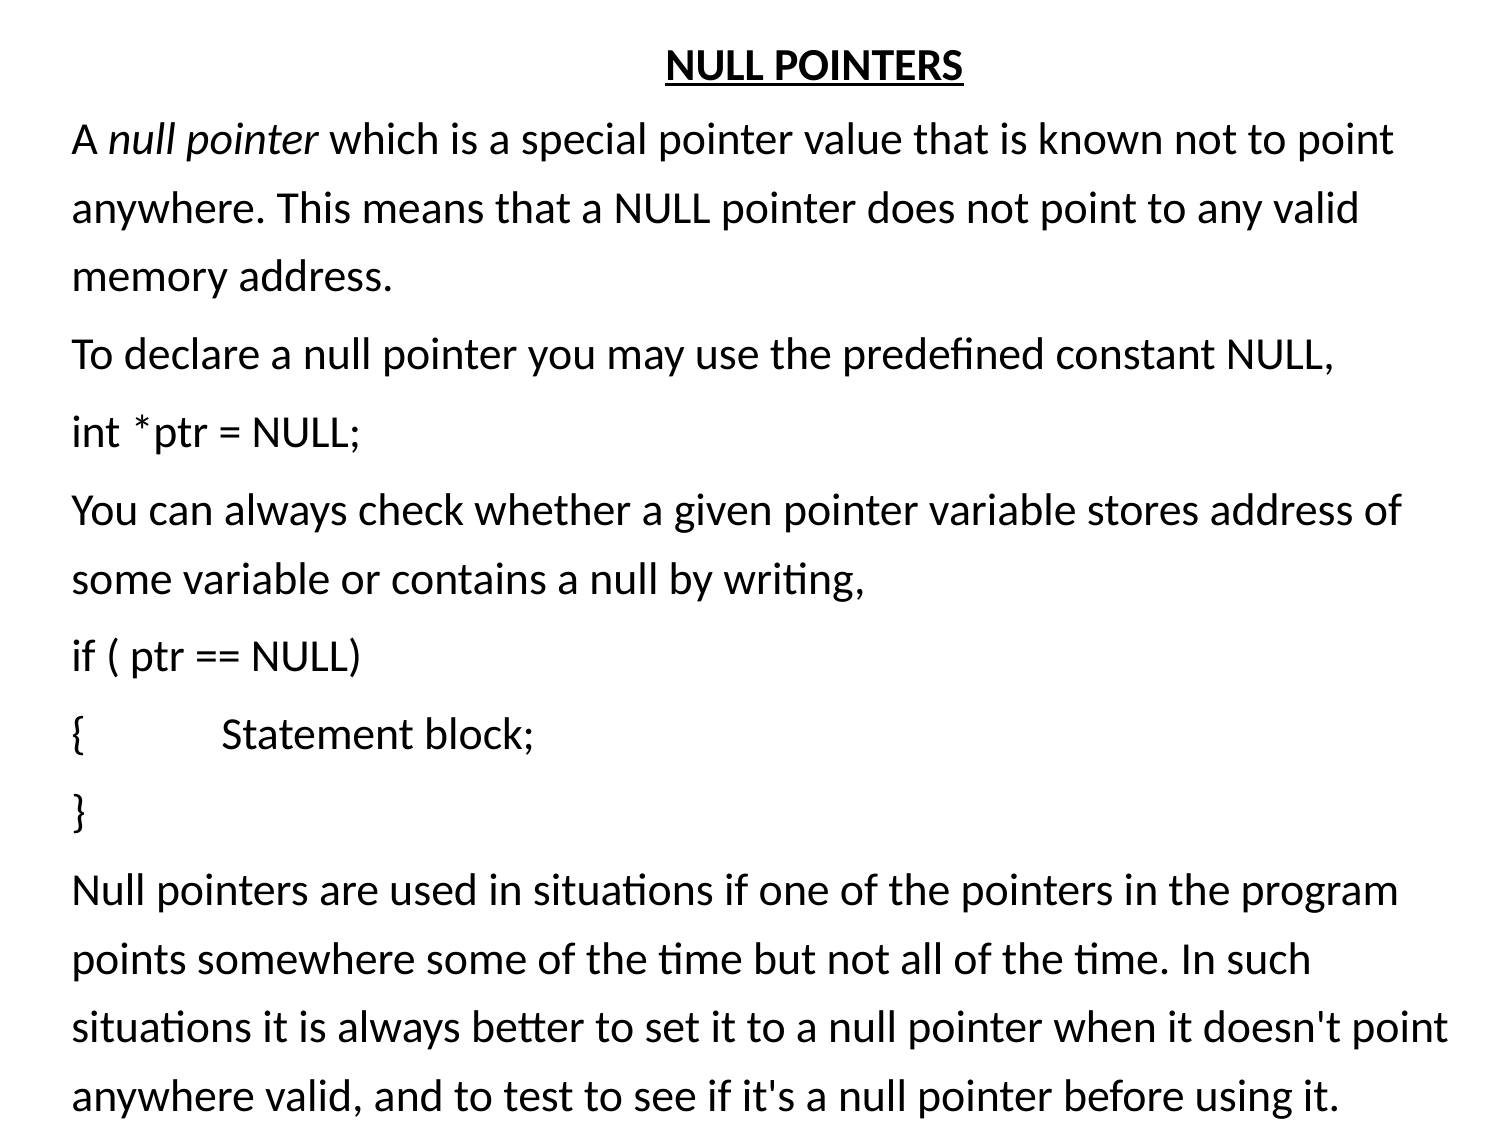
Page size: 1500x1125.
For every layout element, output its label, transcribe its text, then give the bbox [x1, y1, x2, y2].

title NULL POINTERS [150, 0, 1500, 87]
list A null pointer which is a special pointer value that is known not to point anywhere. This means that a NULL pointer does not point to any valid memory address. To declare a null pointer you may use the predefined constant NULL, int *ptr = NULL; You can always check whether a given pointer variable stores address of some variable or contains a null by writing, if ( ptr == NULL) { Statement block; } Null pointers are used in situations if one of the pointers in the program points somewhere some of the time but not all of the time. In such situations it is always better to set it to a null pointer when it doesn't point anywhere valid, and to test to see if it's a null pointer before using it. [0, 87, 1500, 1125]
